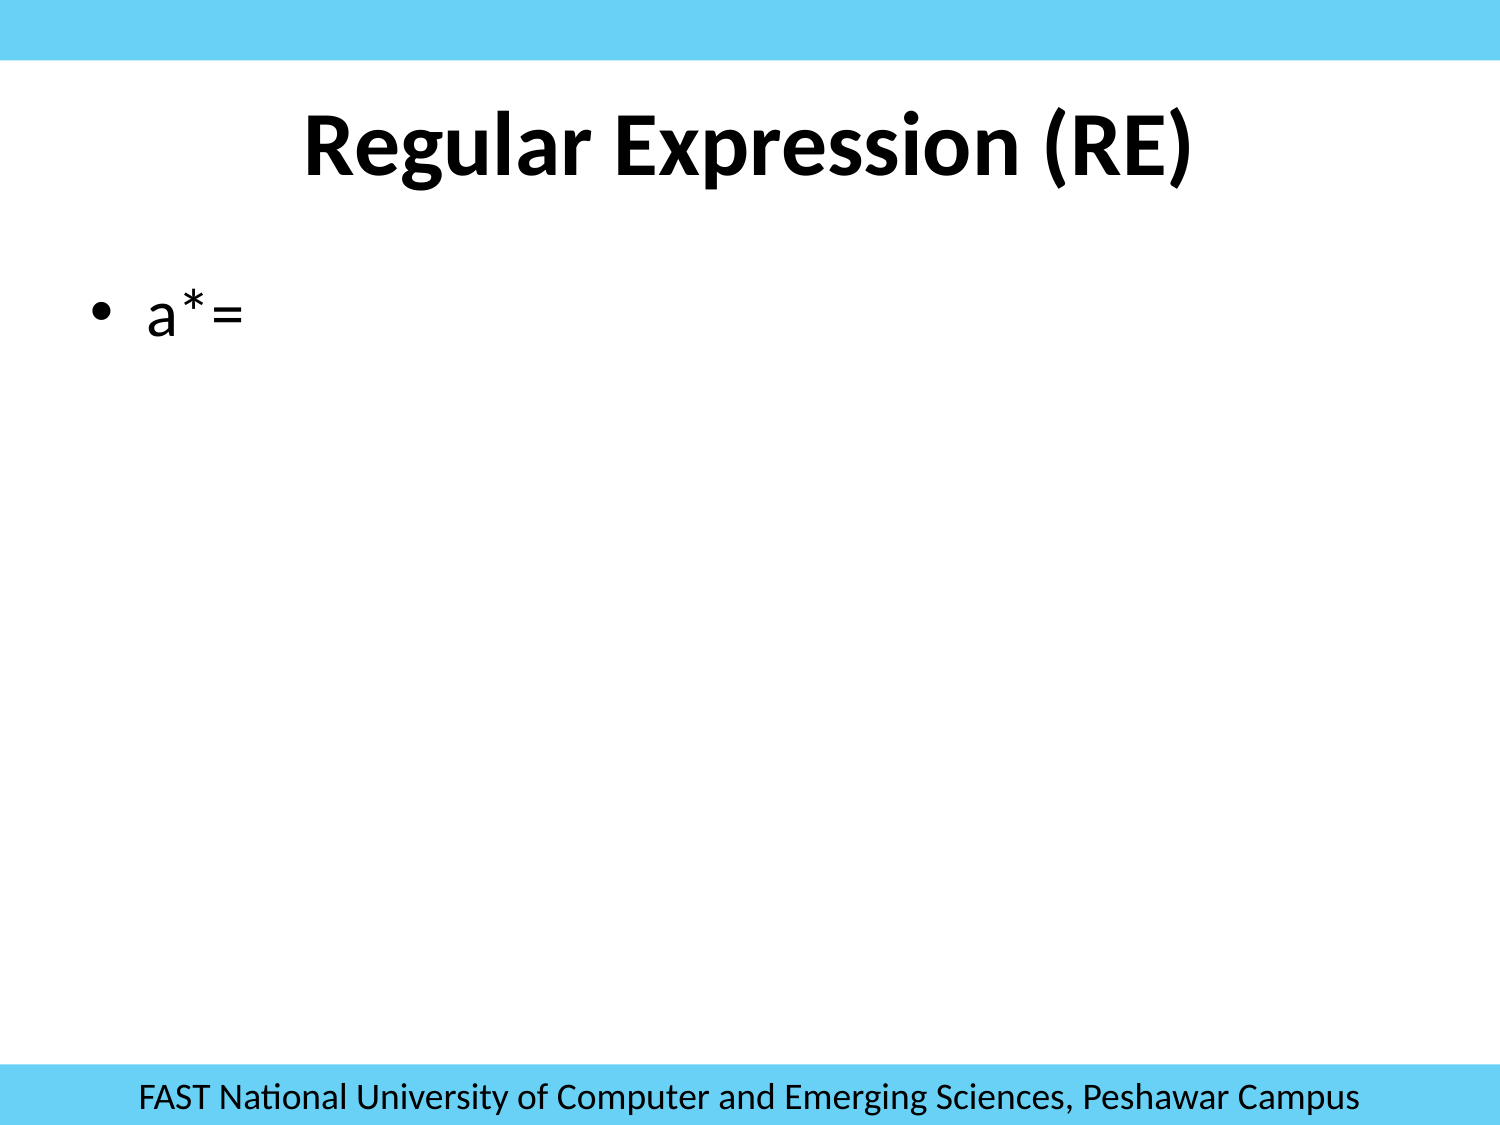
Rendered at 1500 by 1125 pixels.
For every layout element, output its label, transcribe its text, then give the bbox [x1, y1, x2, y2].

text_box FAST National University of Computer and Emerging Sciences, Peshawar Campus [0, 1064, 1500, 1125]
text_box Regular Expression (RE) [75, 61, 1425, 233]
text_box a*= [75, 262, 1425, 1005]
text_box [0, 0, 1500, 61]
